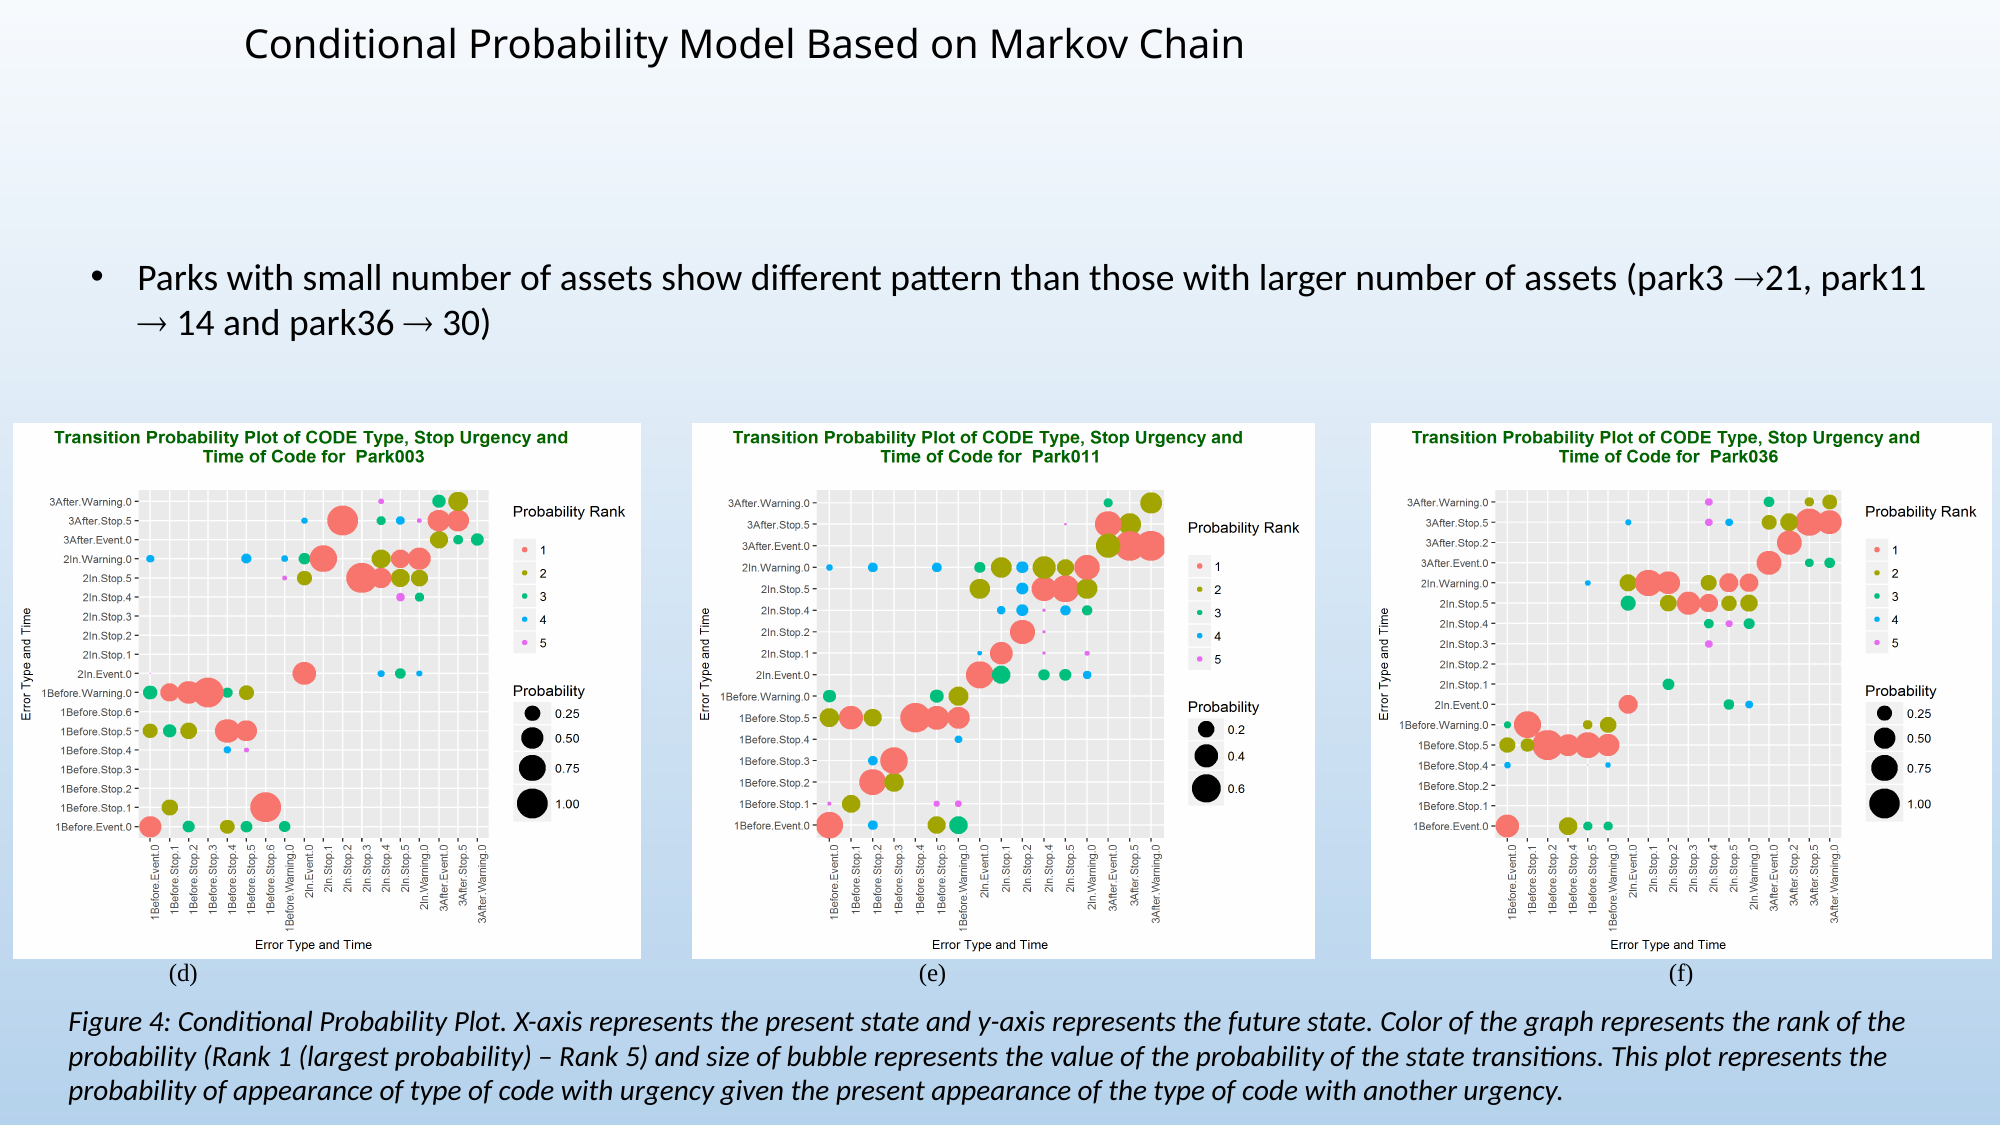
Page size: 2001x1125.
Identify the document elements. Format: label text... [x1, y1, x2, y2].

picture [1370, 423, 1992, 959]
text_box (d) (e) (f) [153, 949, 1839, 994]
picture [13, 423, 641, 959]
title Conditional Probability Model Based on Markov Chain [228, 16, 1749, 76]
text_box Figure 4: Conditional Probability Plot. X-axis represents the present state and y-axis represents the future state. Color of the graph represents the rank of the probability (Rank 1 (largest probability) – Rank 5) and size of bubble represents the value of the probability of the state transitions. This plot represents the probability of appearance of type of code with urgency given the present appearance of the type of code with another urgency. [53, 994, 1947, 1115]
picture [692, 423, 1315, 959]
text_box Parks with small number of assets show different pattern than those with larger number of assets (park3 21, park11  14 and park36  30) [75, 245, 1947, 351]
